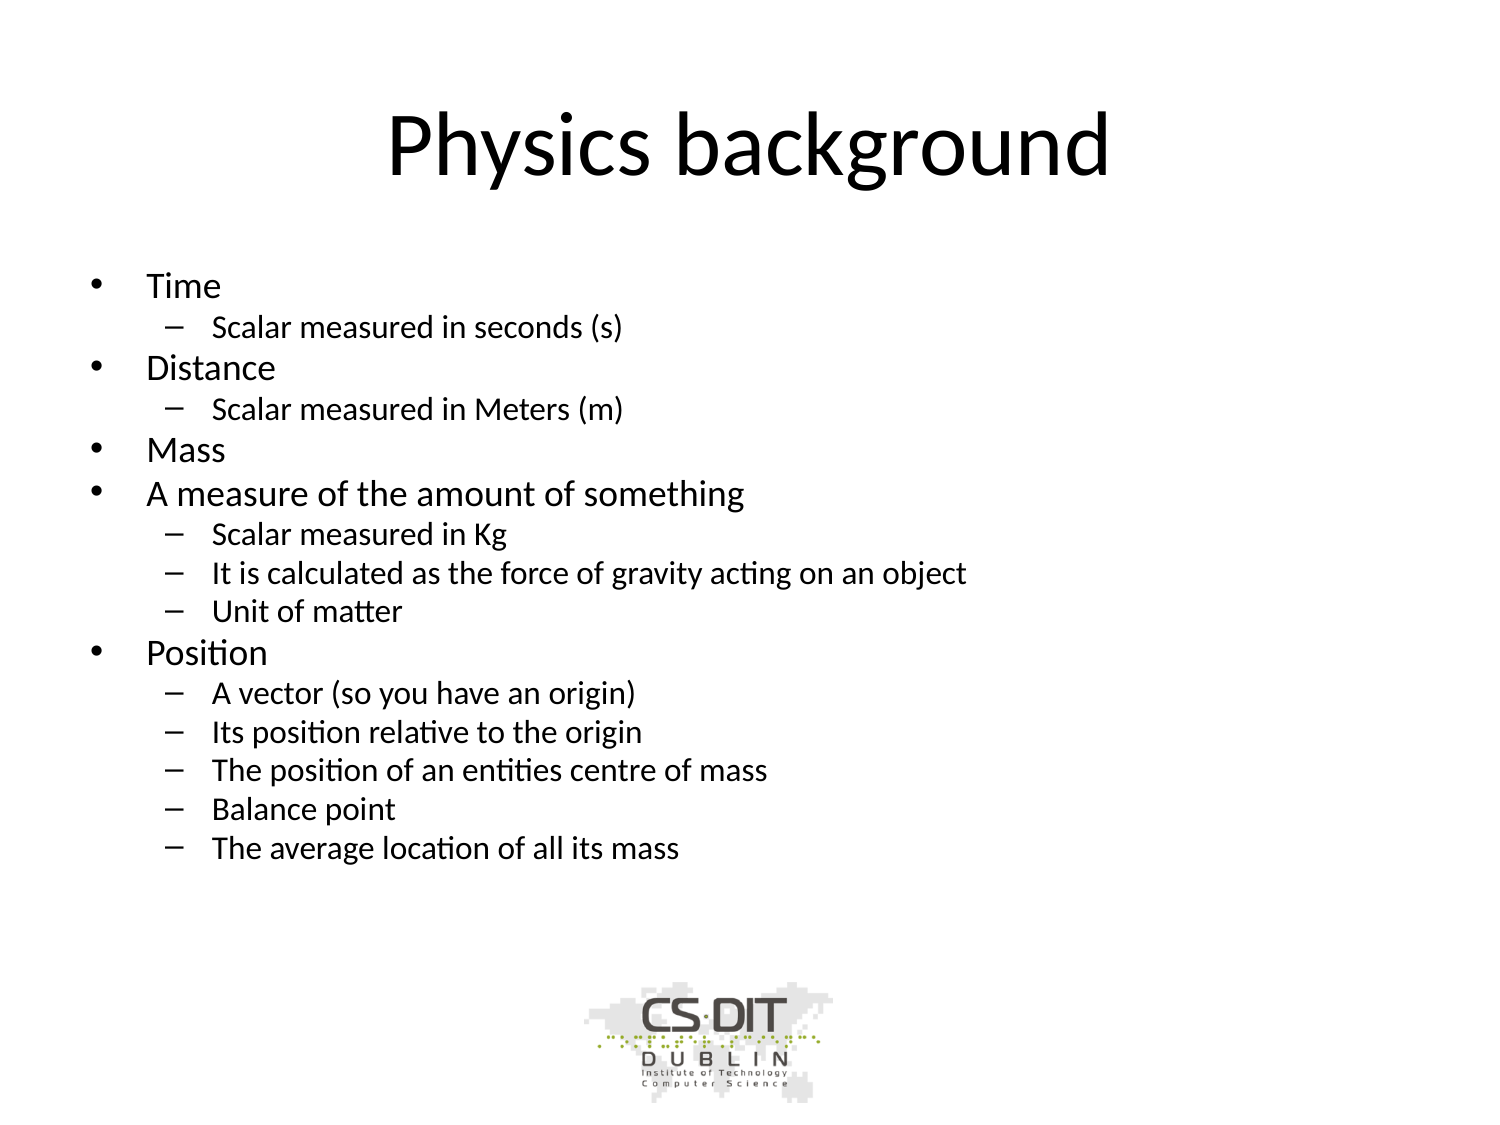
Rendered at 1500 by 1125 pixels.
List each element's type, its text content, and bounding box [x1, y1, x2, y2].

picture [584, 1005, 833, 1103]
title Physics background [75, 45, 1425, 233]
list Time Scalar measured in seconds (s) Distance Scalar measured in Meters (m) Mass A measure of the amount of something Scalar measured in Kg It is calculated as the force of gravity acting on an object Unit of matter Position A vector (so you have an origin) Its position relative to the origin The position of an entities centre of mass Balance point The average location of all its mass [75, 262, 1425, 1005]
